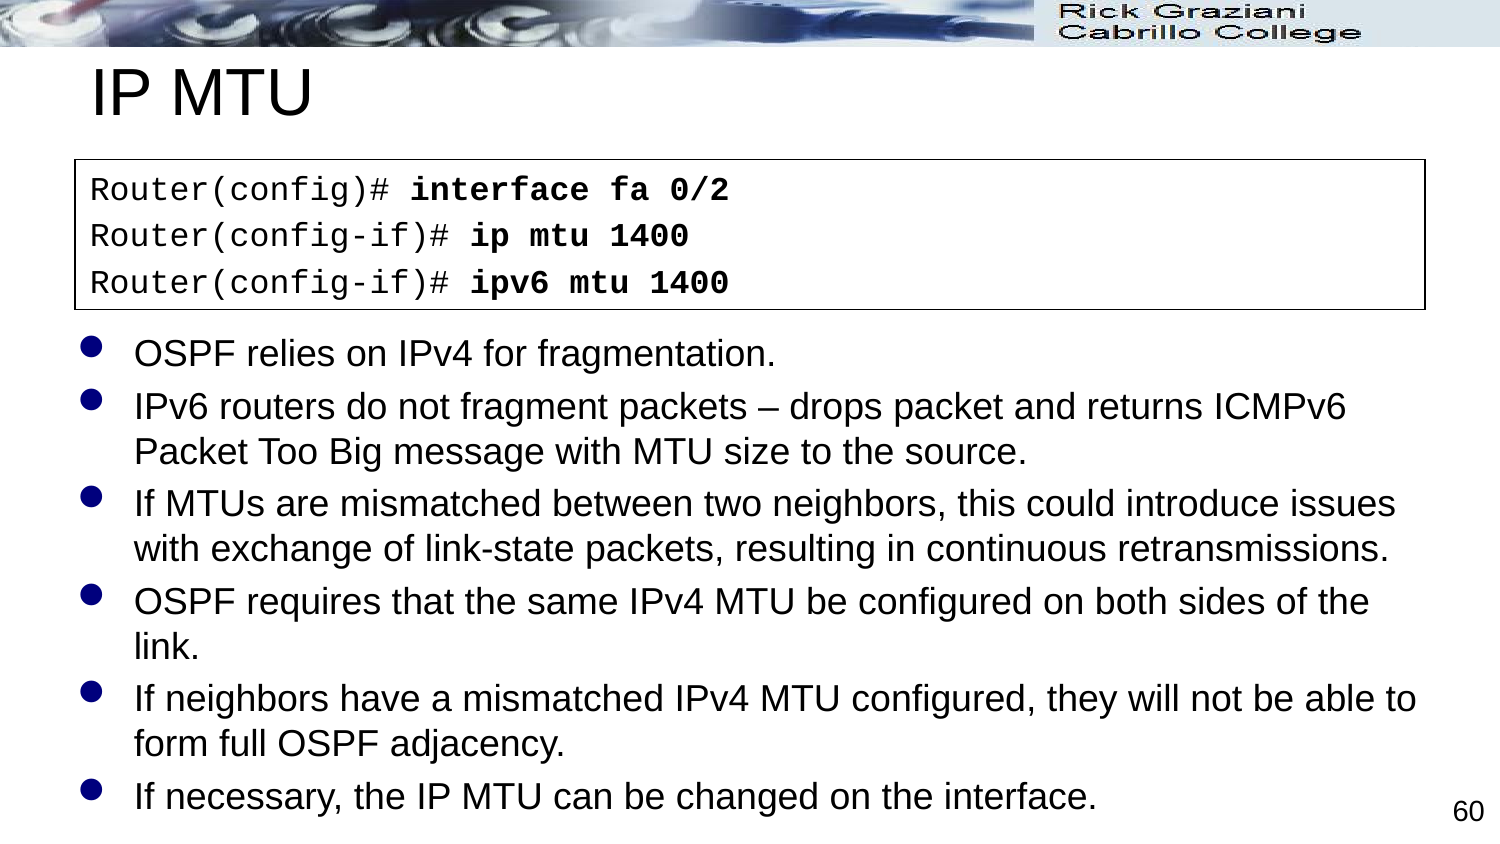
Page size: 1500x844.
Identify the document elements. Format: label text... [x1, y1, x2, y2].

slide_number 60 [1149, 784, 1500, 844]
text_box Router(config)# interface fa 0/2 Router(config-if)# ip mtu 1400 Router(config-if)# ipv6 mtu 1400 [74, 159, 1425, 310]
list OSPF relies on IPv4 for fragmentation. IPv6 routers do not fragment packets – drops packet and returns ICMPv6 Packet Too Big message with MTU size to the source. If MTUs are mismatched between two neighbors, this could introduce issues with exchange of link-state packets, resulting in continuous retransmissions. OSPF requires that the same IPv4 MTU be configured on both sides of the link. If neighbors have a mismatched IPv4 MTU configured, they will not be able to form full OSPF adjacency. If necessary, the IP MTU can be changed on the interface. [62, 321, 1463, 844]
title IP MTU [75, 56, 1425, 122]
picture [0, 0, 1500, 47]
